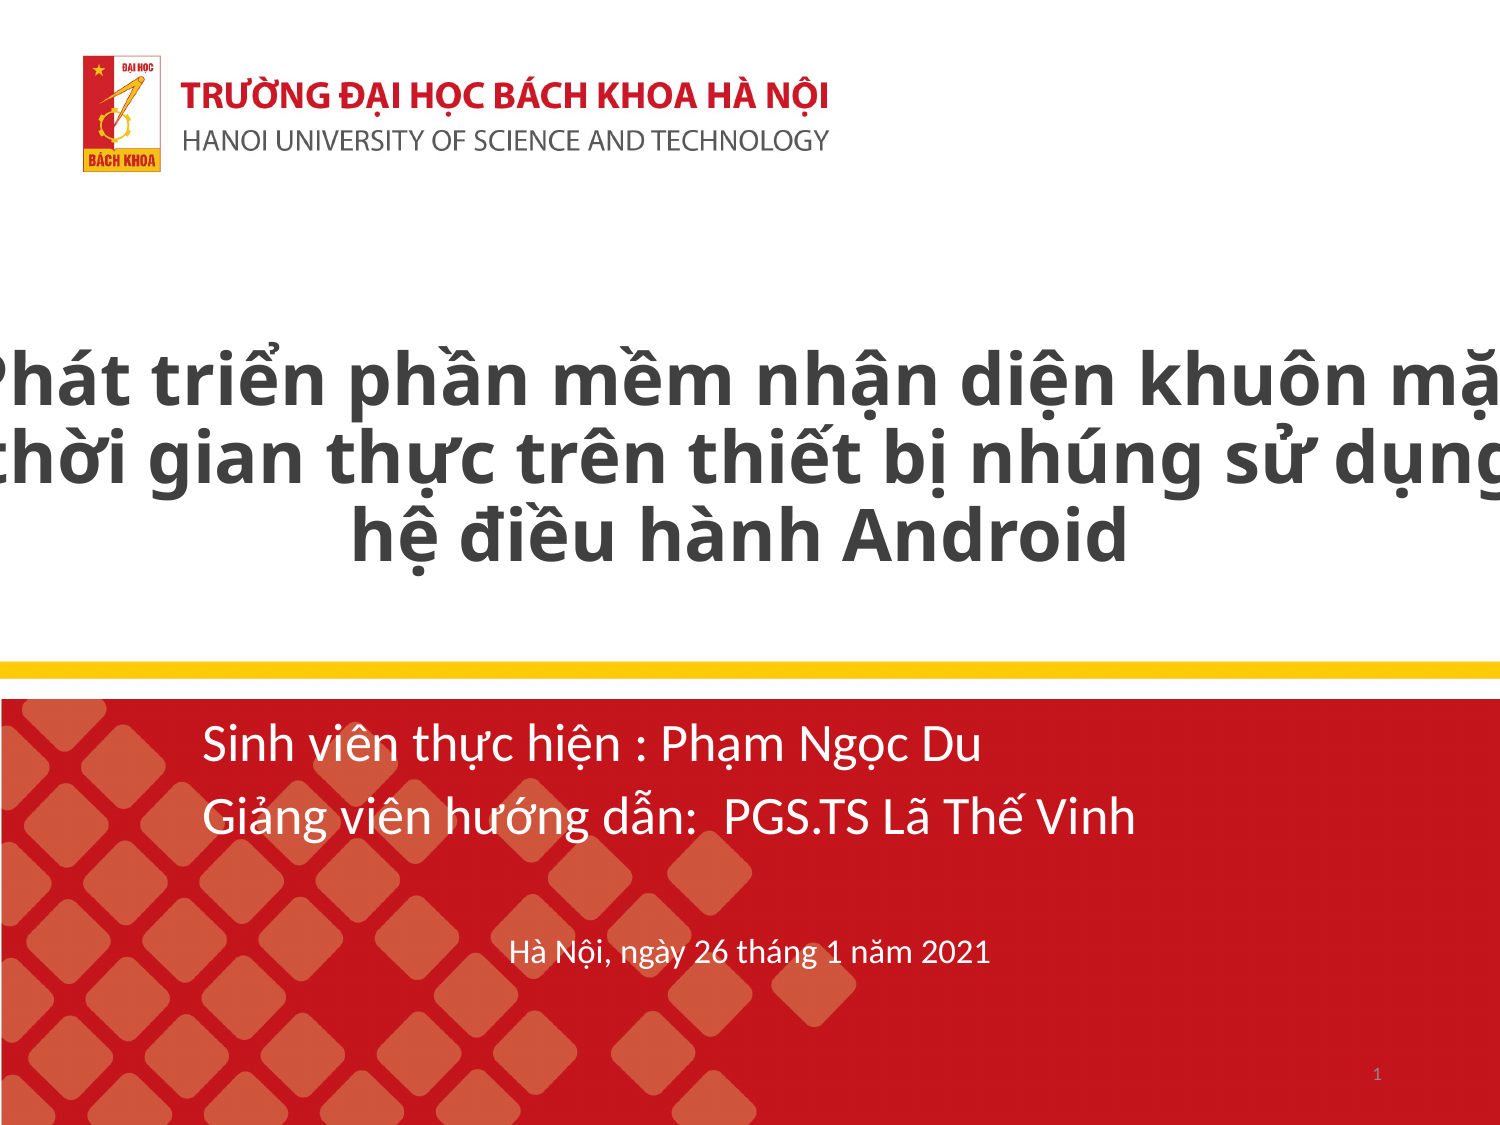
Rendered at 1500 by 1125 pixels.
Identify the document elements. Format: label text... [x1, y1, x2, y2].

subtitle Sinh viên thực hiện : Phạm Ngọc Du Giảng viên hướng dẫn: PGS.TS Lã Thế Vinh Hà Nội, ngày 26 tháng 1 năm 2021 [187, 707, 1313, 980]
title Phát triển phần mềm nhận diện khuôn mặt thời gian thực trên thiết bị nhúng sử dụng hệ điều hành Android [0, 280, 1500, 672]
picture [0, 672, 1500, 1125]
slide_number 1 [1059, 1042, 1397, 1103]
picture [0, 0, 1500, 280]
